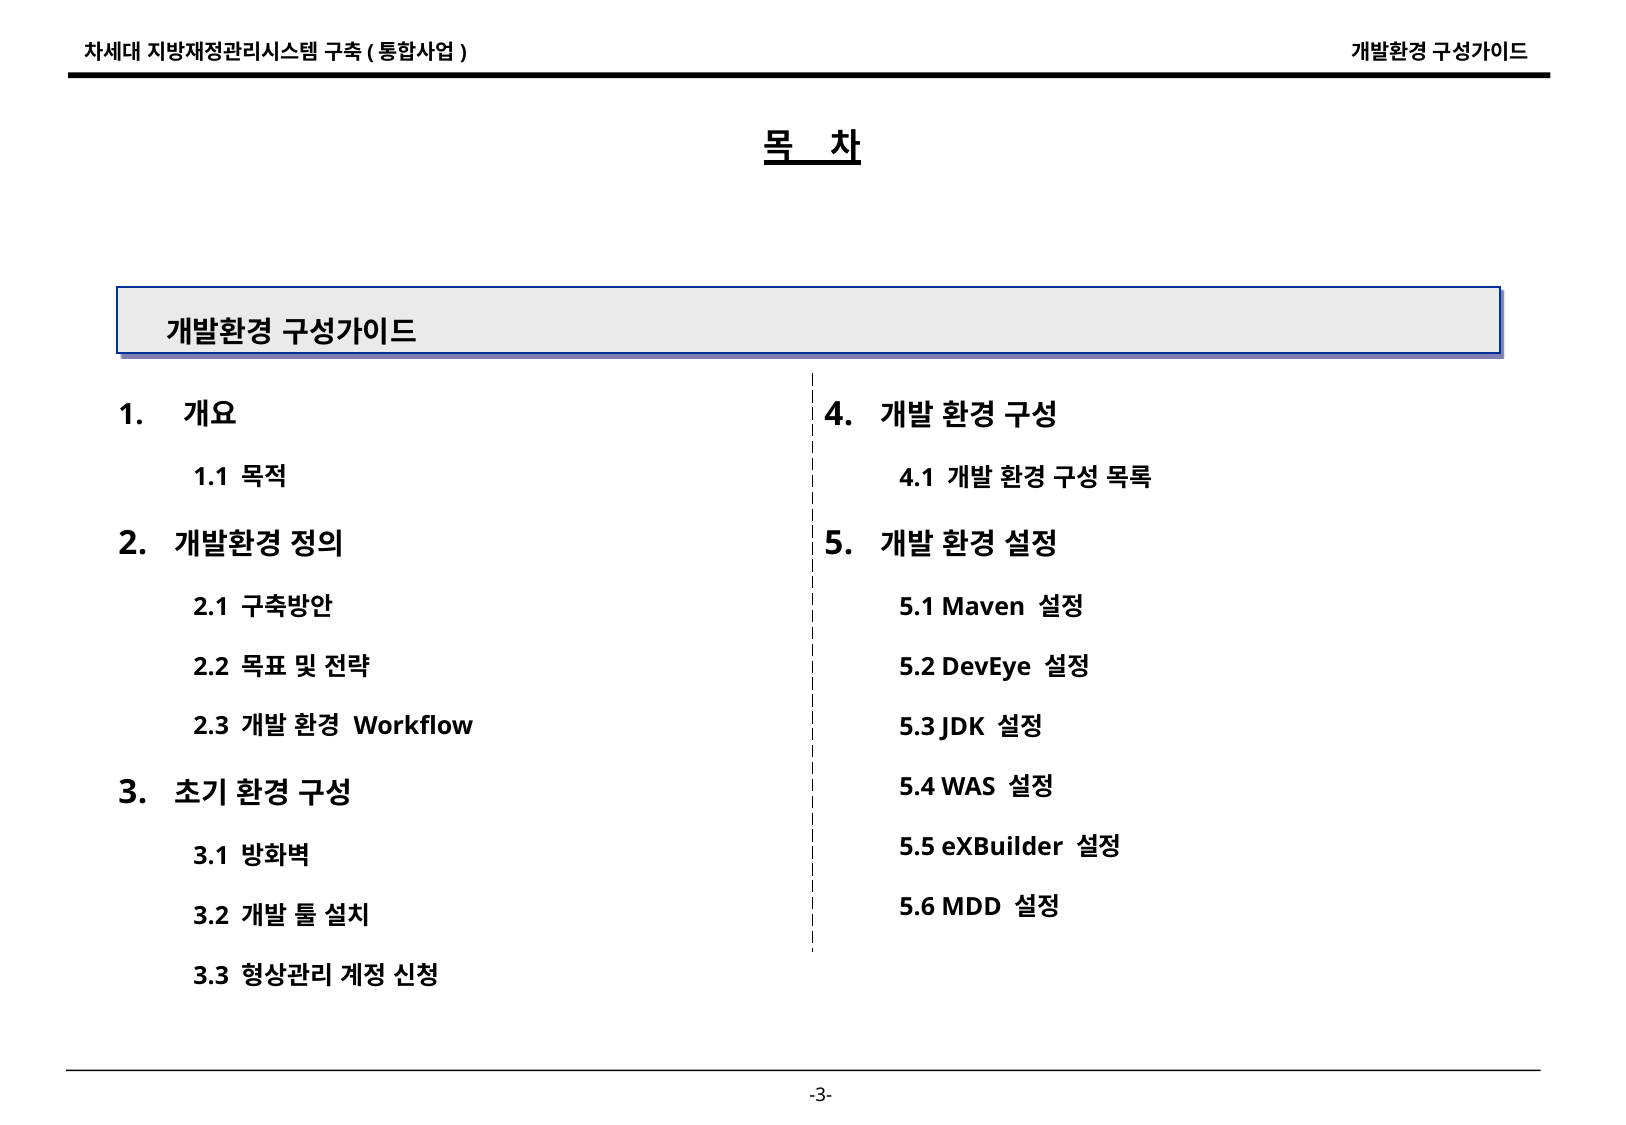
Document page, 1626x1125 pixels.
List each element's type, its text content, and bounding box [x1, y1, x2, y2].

text_box 개발환경 구성가이드 [151, 270, 1048, 353]
text_box [116, 286, 151, 353]
text_box 목 차 [700, 117, 925, 172]
text_box 개발 환경 구성 4.1 개발 환경 구성 목록 개발 환경 설정 5.1 Maven 설정 5.2 DevEye 설정 5.3 JDK 설정 5.4 WAS 설정 5.5 eXBuilder 설정 5.6 MDD 설정 [809, 353, 1531, 928]
text_box 개요 1.1 목적 개발환경 정의 2.1 구축방안 2.2 목표 및 전략 2.3 개발 환경 Workflow 초기 환경 구성 3.1 방화벽 3.2 개발 툴 설치 3.3 형상관리 계정 신청 [103, 353, 872, 997]
text_box [1048, 286, 1501, 353]
